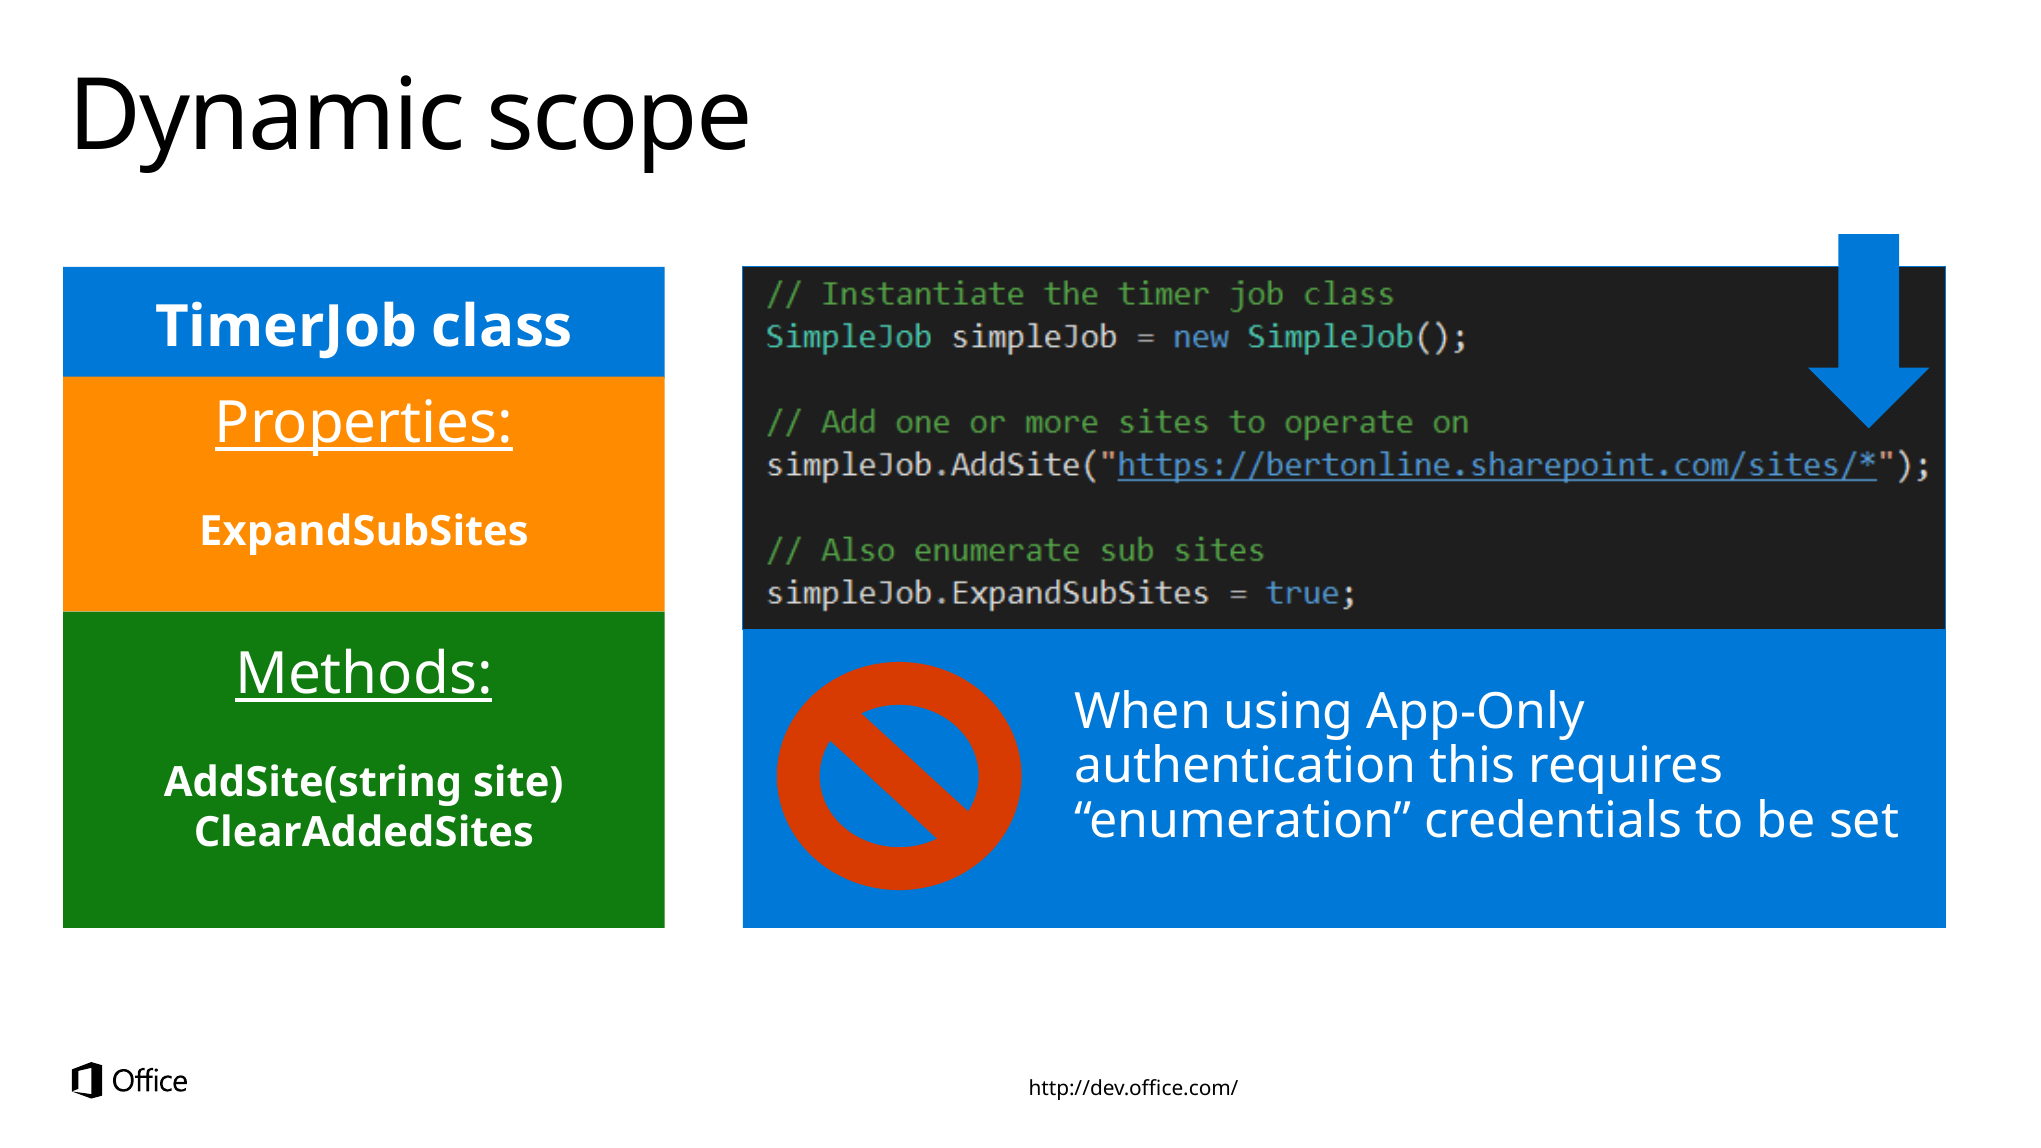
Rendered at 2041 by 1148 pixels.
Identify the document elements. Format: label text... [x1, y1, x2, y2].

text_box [62, 266, 665, 929]
picture [742, 266, 1947, 630]
title Dynamic scope [45, 48, 1996, 199]
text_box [742, 630, 1947, 929]
text_box [1837, 233, 1900, 266]
